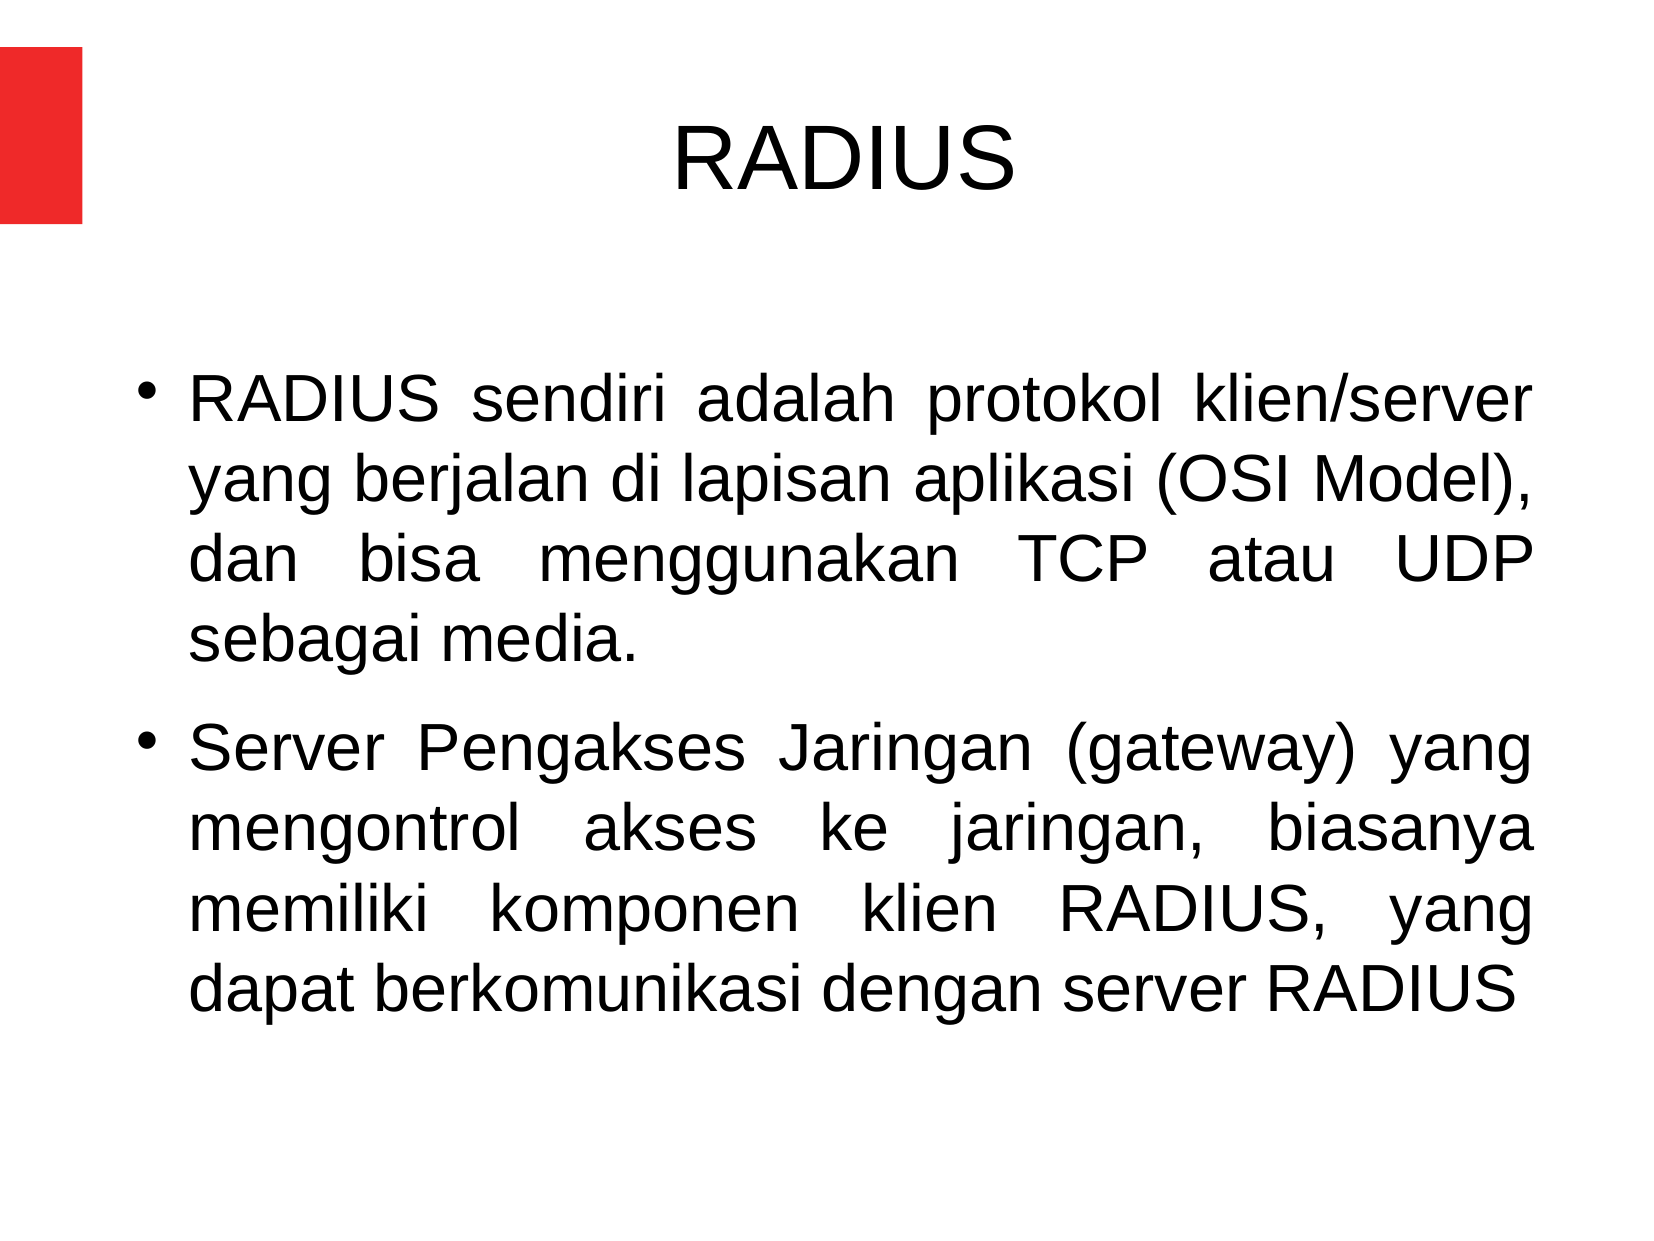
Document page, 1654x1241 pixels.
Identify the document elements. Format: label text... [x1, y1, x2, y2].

text_box RADIUS [118, 49, 1571, 257]
text_box RADIUS sendiri adalah protokol klien/server yang berjalan di lapisan aplikasi (OSI Model), dan bisa menggunakan TCP atau UDP sebagai media. Server Pengakses Jaringan (gateway) yang mengontrol akses ke jaringan, biasanya memiliki komponen klien RADIUS, yang dapat berkomunikasi dengan server RADIUS [118, 354, 1536, 1074]
